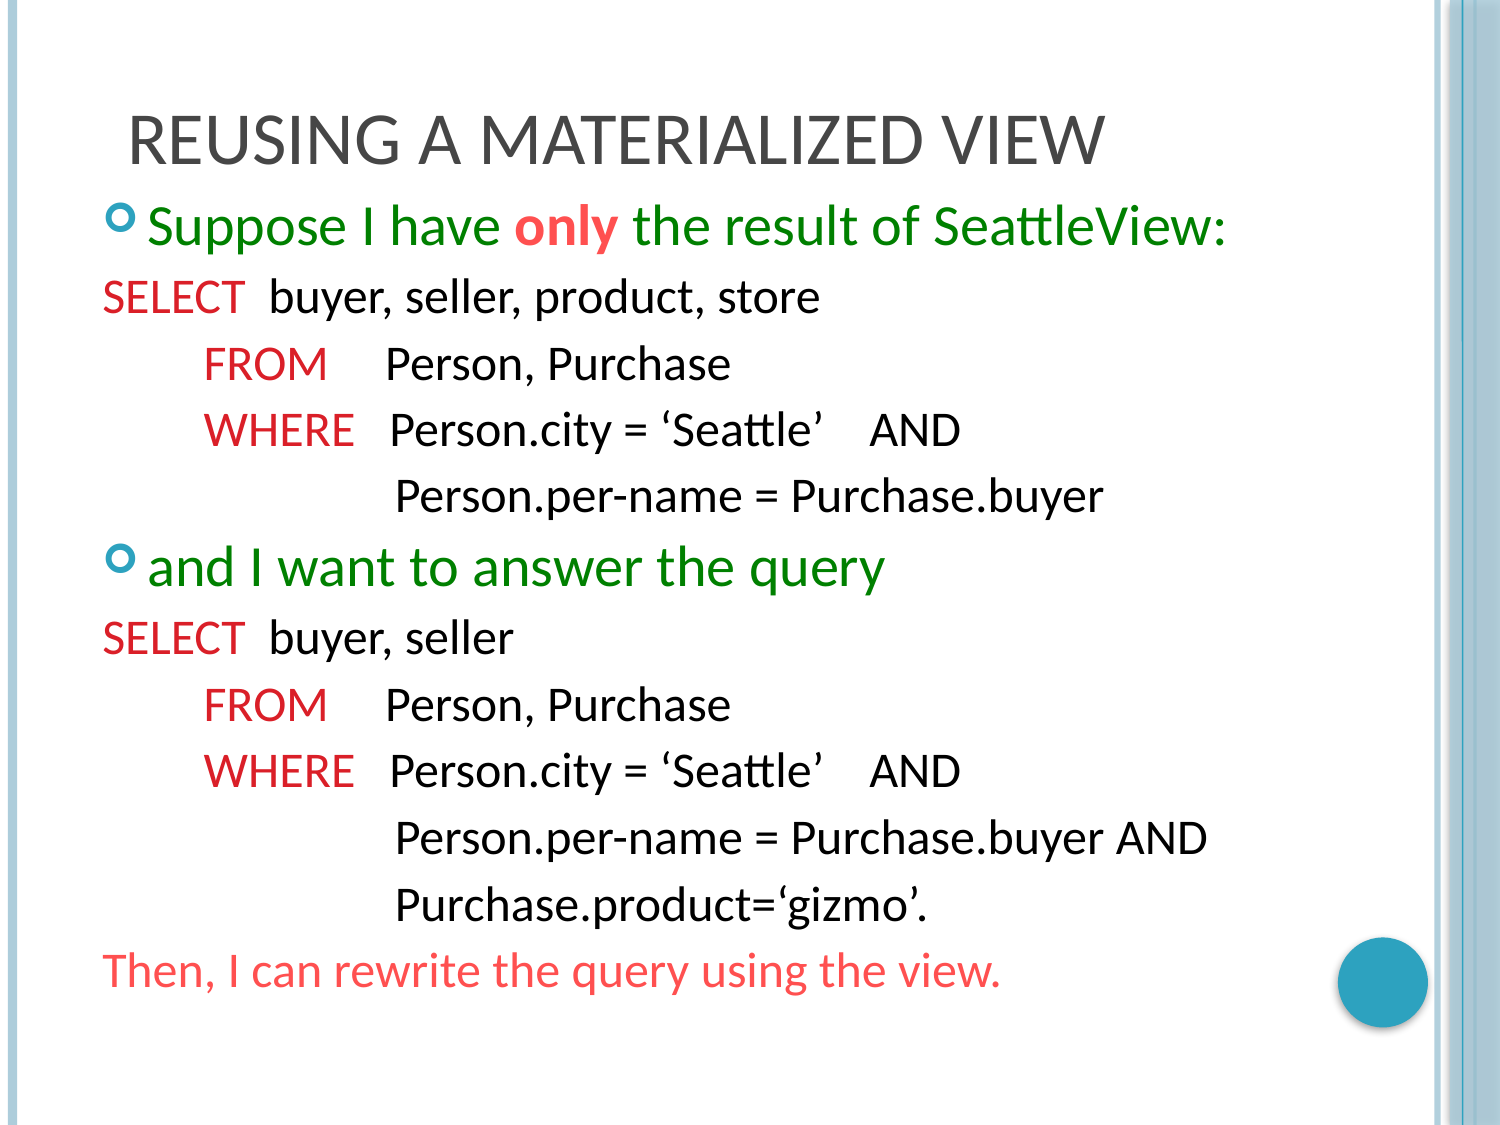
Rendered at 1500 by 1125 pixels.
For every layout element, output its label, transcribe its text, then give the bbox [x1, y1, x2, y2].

title Reusing a Materialized View [112, 0, 1388, 188]
list Suppose I have only the result of SeattleView: SELECT buyer, seller, product, store FROM Person, Purchase WHERE Person.city = ‘Seattle’ AND Person.per-name = Purchase.buyer and I want to answer the query SELECT buyer, seller FROM Person, Purchase WHERE Person.city = ‘Seattle’ AND Person.per-name = Purchase.buyer AND Purchase.product=‘gizmo’. Then, I can rewrite the query using the view. [87, 187, 1350, 1063]
